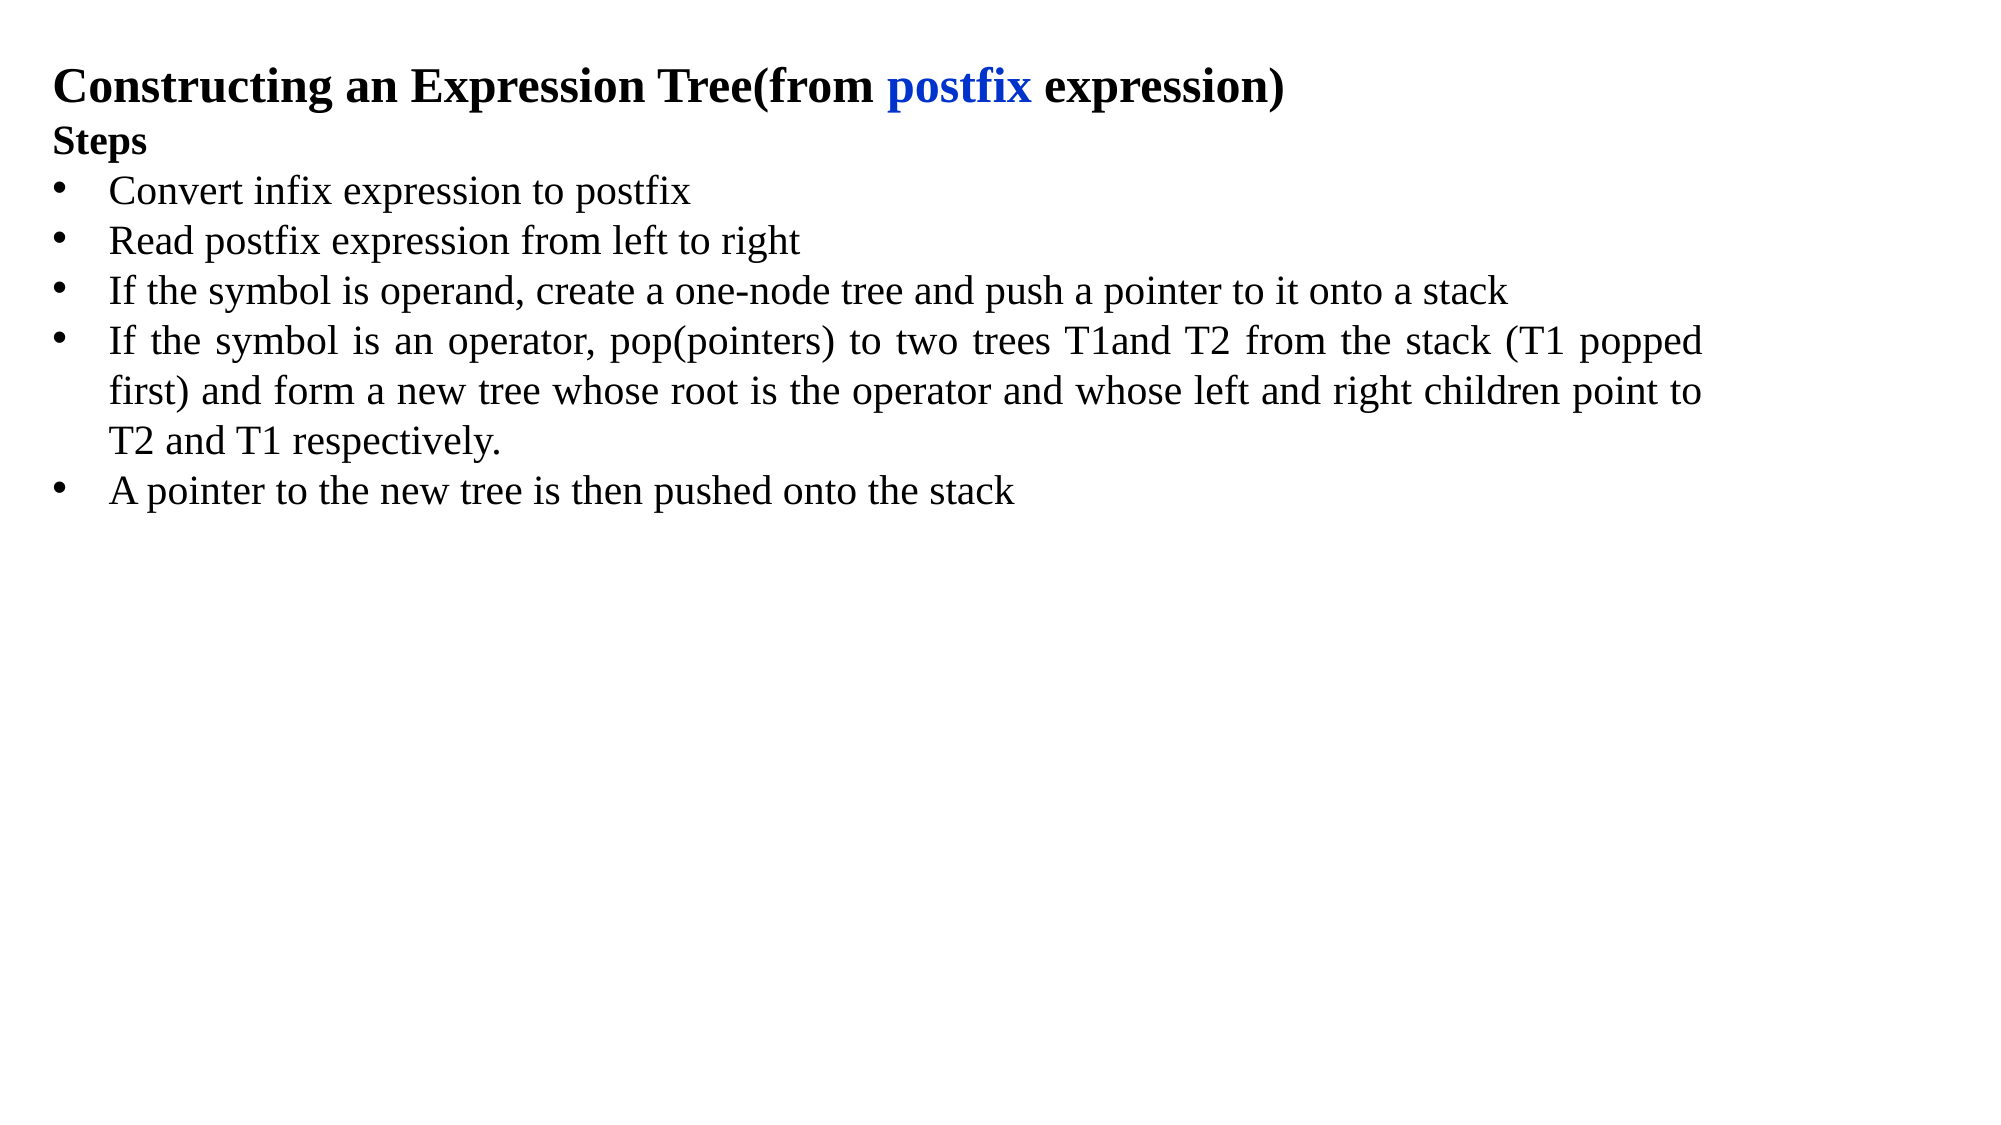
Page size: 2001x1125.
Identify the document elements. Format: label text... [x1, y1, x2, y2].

text_box Constructing an Expression Tree(from postfix expression) Steps Convert infix expression to postfix Read postfix expression from left to right If the symbol is operand, create a one-node tree and push a pointer to it onto a stack If the symbol is an operator, pop(pointers) to two trees T1and T2 from the stack (T1 popped first) and form a new tree whose root is the operator and whose left and right children point to T2 and T1 respectively. A pointer to the new tree is then pushed onto the stack [37, 44, 1720, 621]
